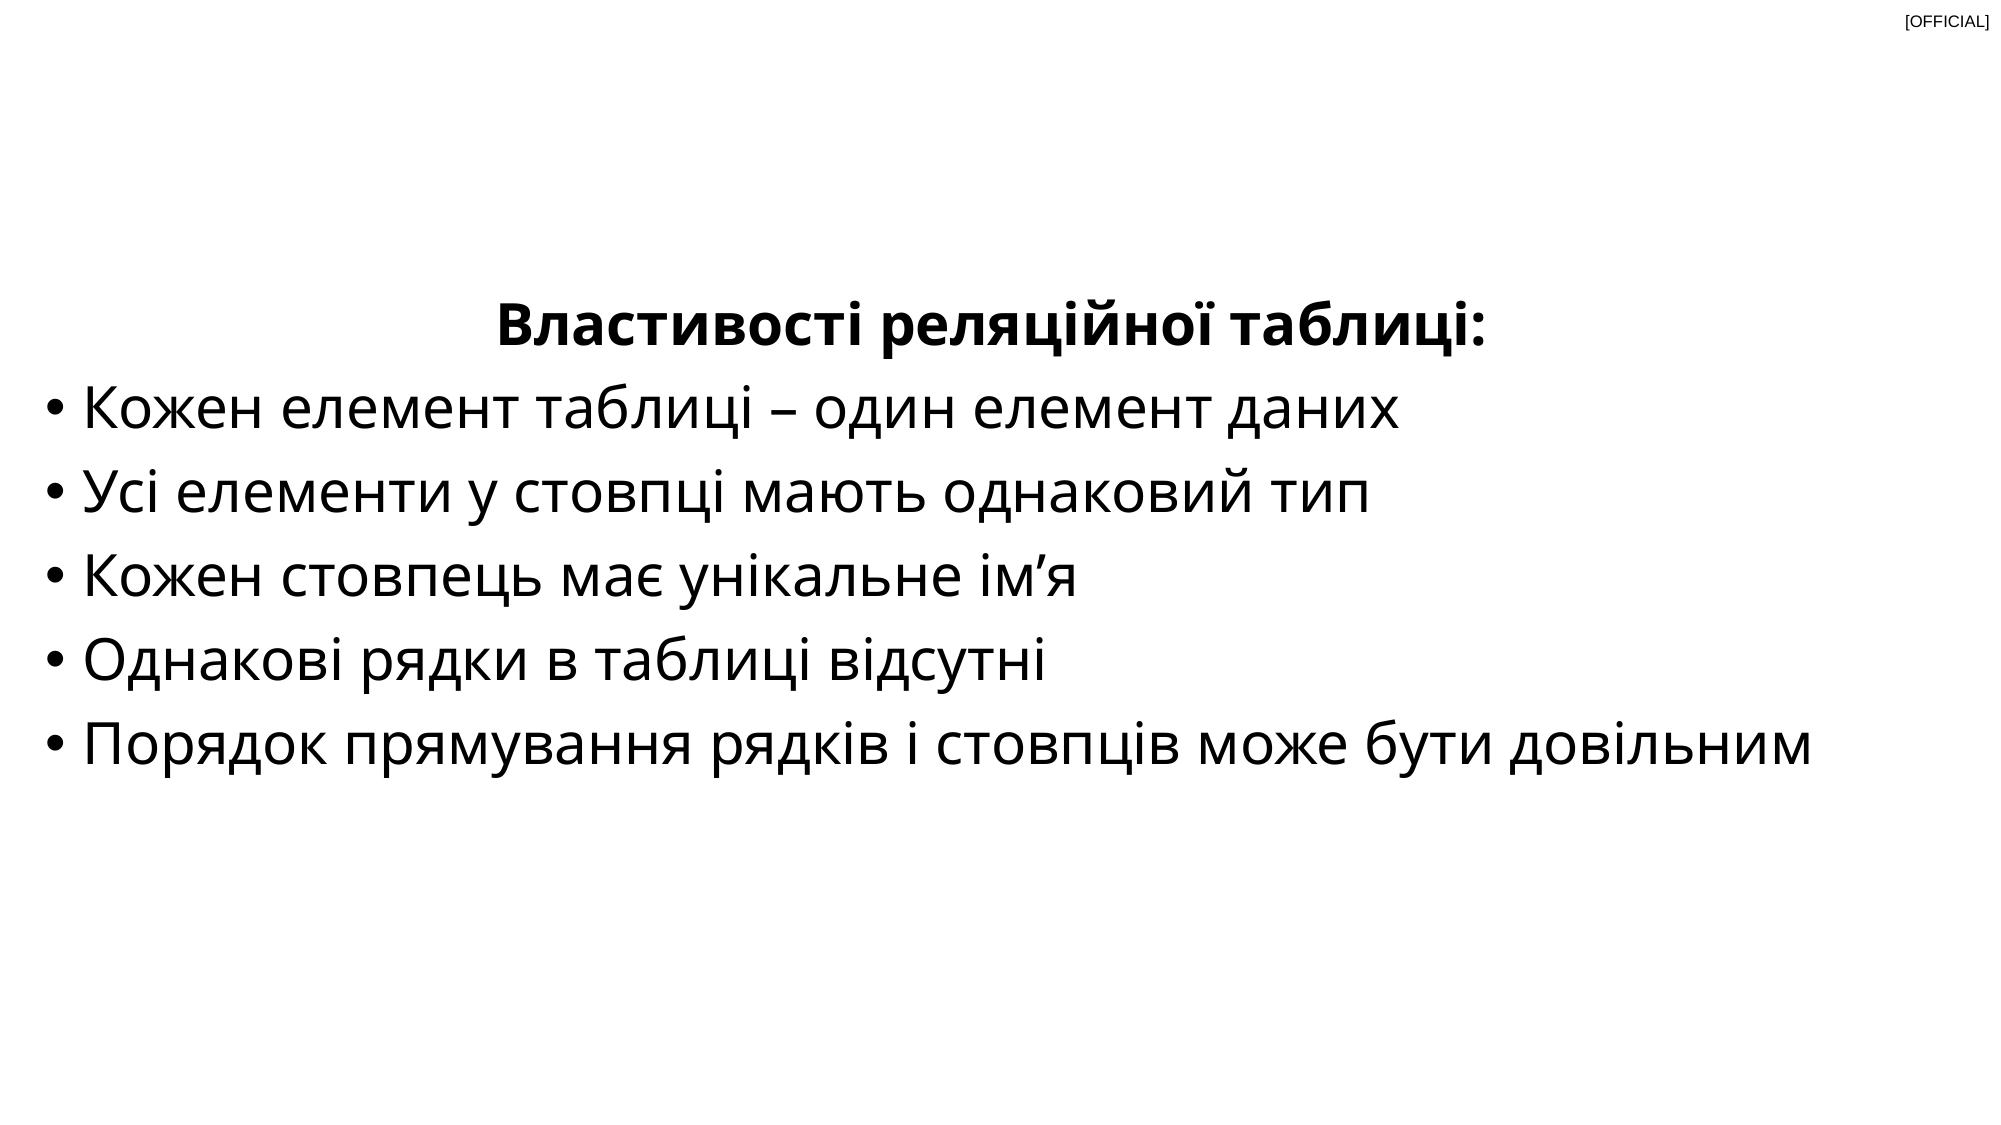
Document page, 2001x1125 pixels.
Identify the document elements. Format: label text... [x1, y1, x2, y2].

list Властивості реляційної таблиці: Кожен елемент таблиці – один елемент даних Усі елементи у стовпці мають однаковий тип Кожен стовпець має унікальне ім’я Однаковi рядки в таблиці відсутні Порядок прямування рядків і стовпців може бути довільним [30, 36, 1863, 1014]
